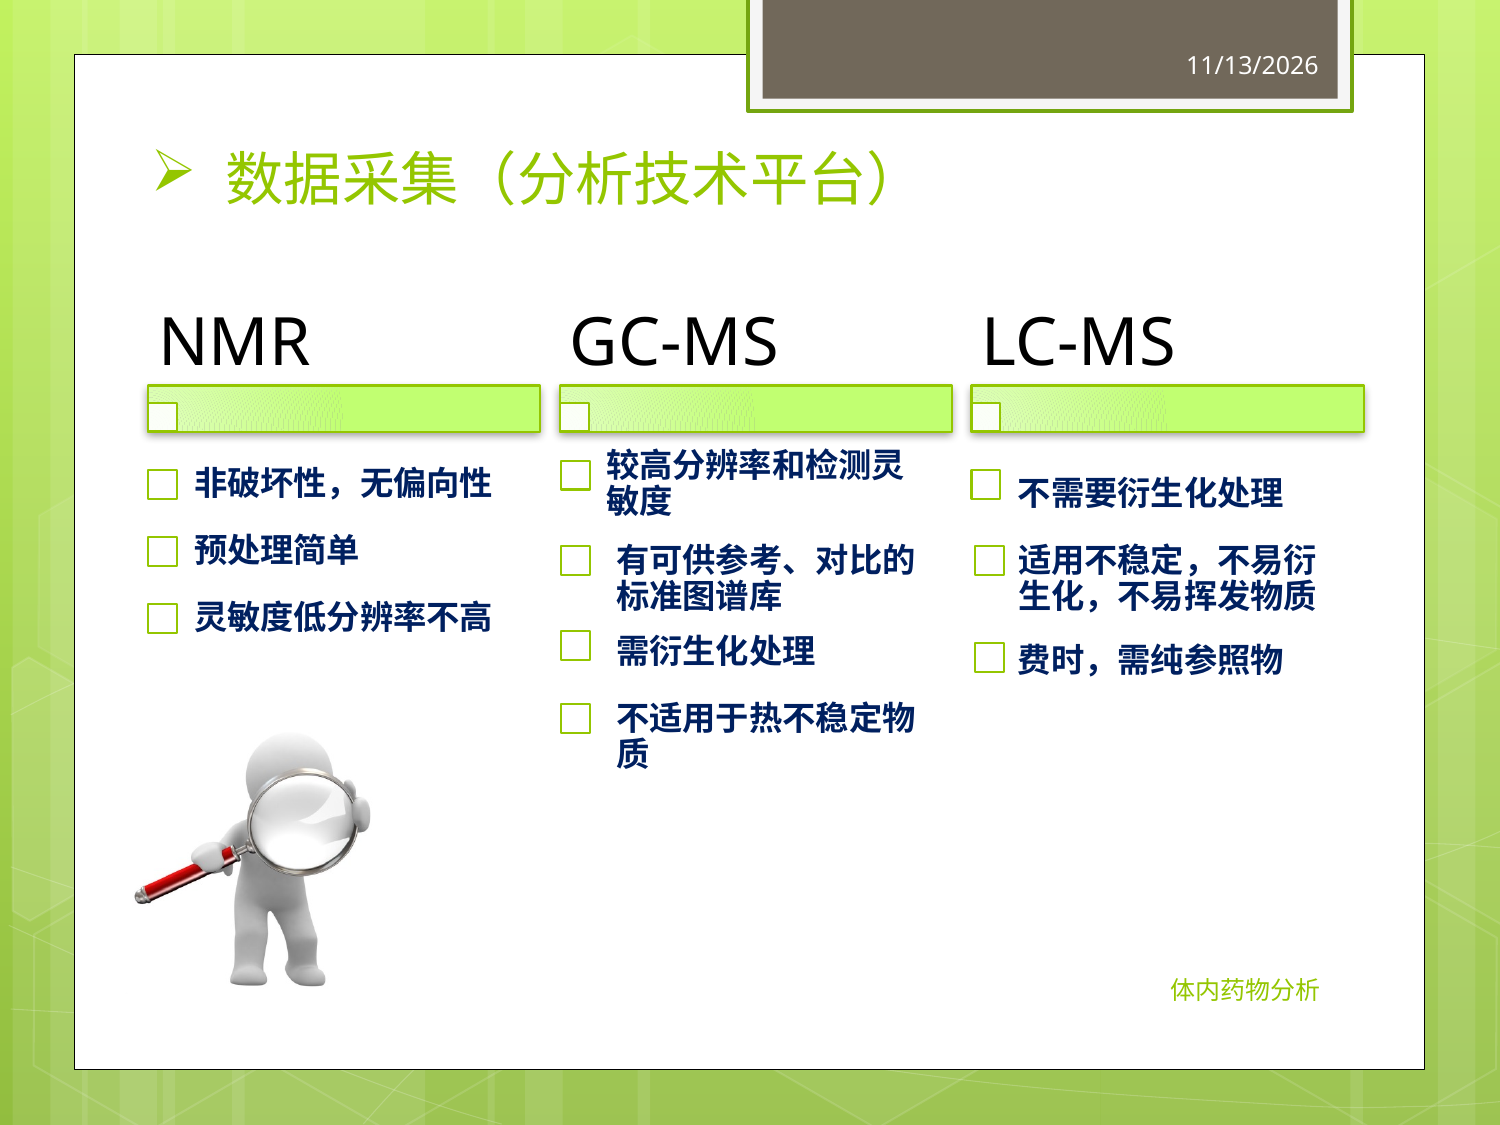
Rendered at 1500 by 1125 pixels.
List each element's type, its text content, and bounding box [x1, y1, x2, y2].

picture [109, 703, 418, 994]
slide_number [983, 36, 1334, 97]
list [146, 302, 1365, 934]
footer 体内药物分析 [761, 960, 1336, 1020]
title 数据采集（分析技术平台） [135, 54, 1223, 220]
